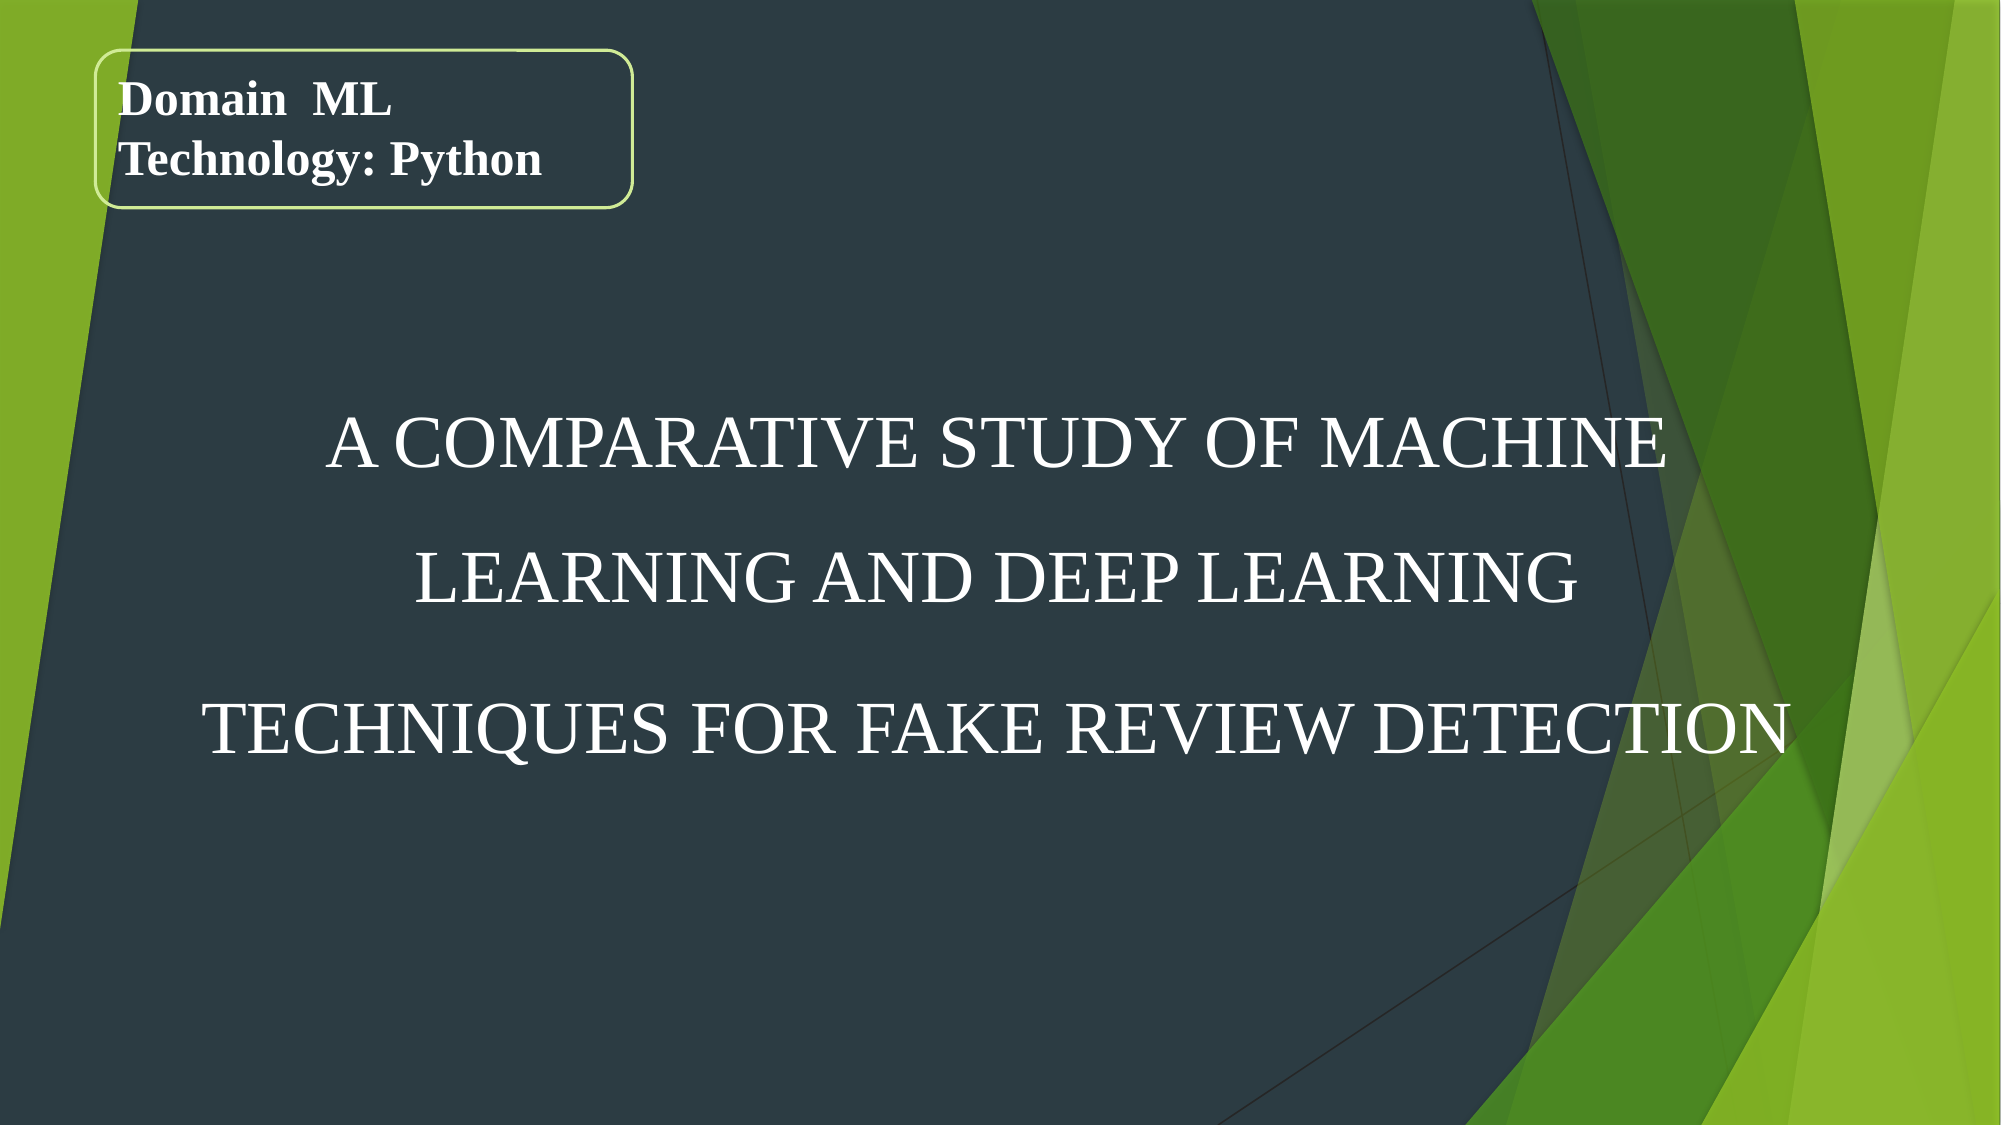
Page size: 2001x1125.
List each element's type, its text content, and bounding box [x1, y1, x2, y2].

text_box A COMPARATIVE STUDY OF MACHINE LEARNING AND DEEP LEARNING TECHNIQUES FOR FAKE REVIEW DETECTION [117, 428, 1879, 688]
text_box Domain ML Technology: Python [93, 48, 634, 210]
